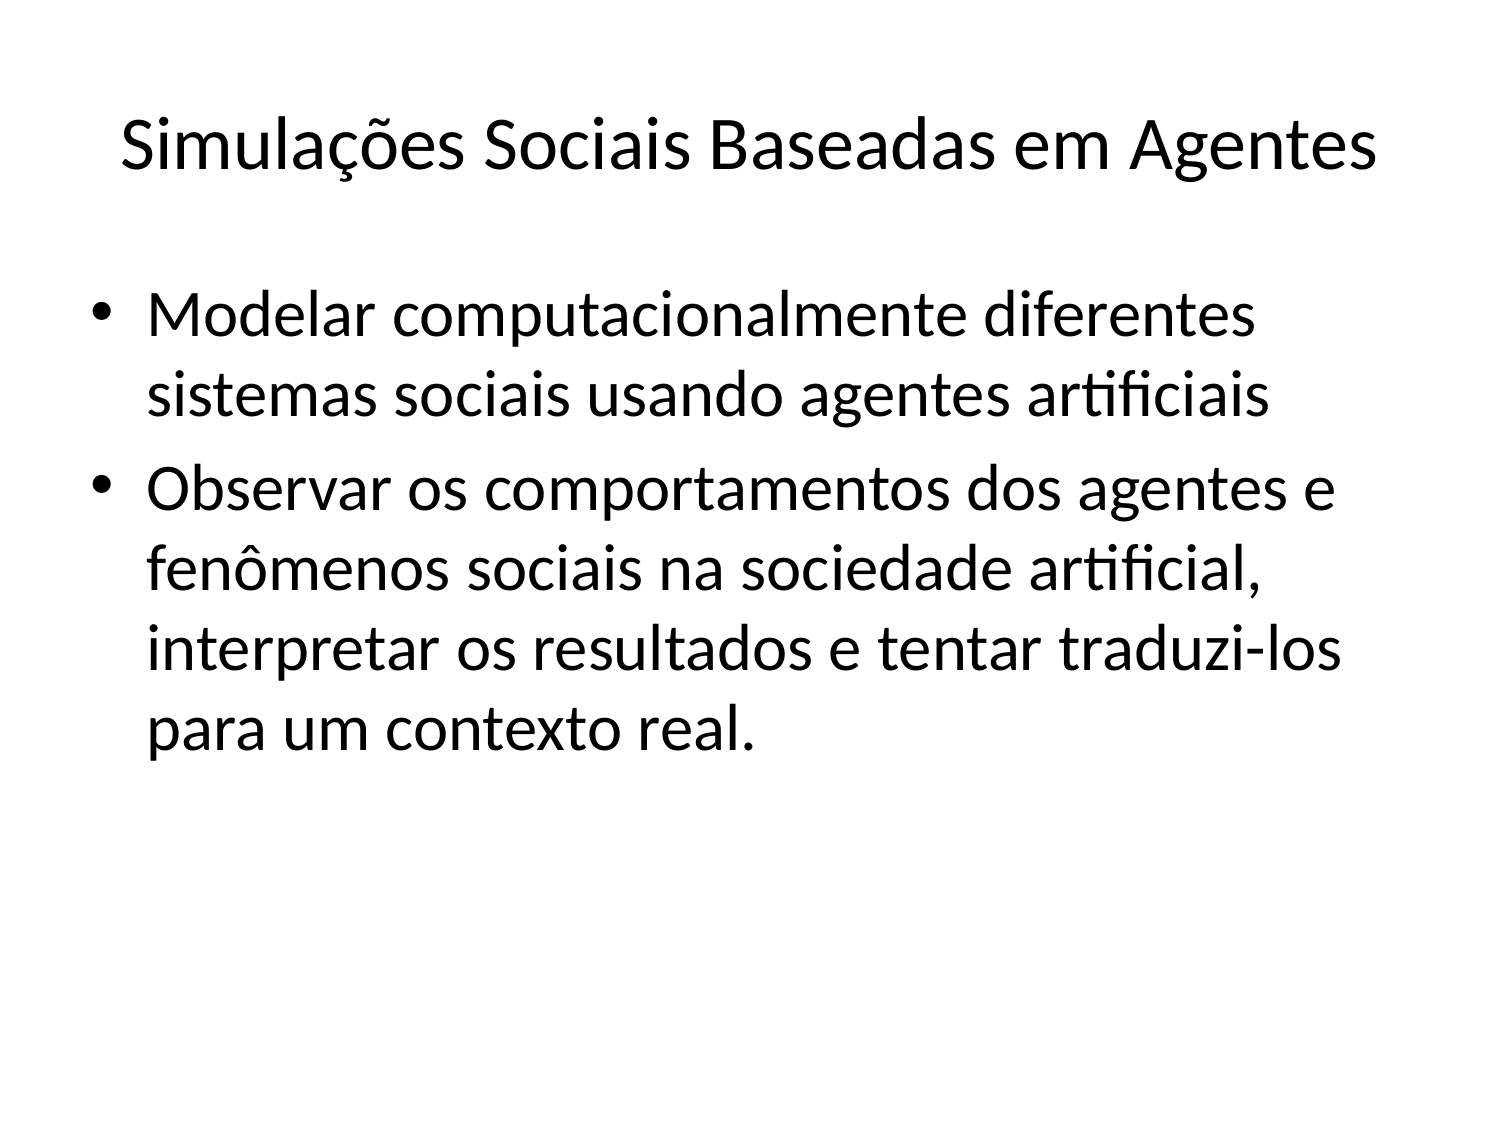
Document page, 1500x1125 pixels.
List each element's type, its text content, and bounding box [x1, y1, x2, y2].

title Simulações Sociais Baseadas em Agentes [75, 45, 1425, 233]
list Modelar computacionalmente diferentes sistemas sociais usando agentes artificiais Observar os comportamentos dos agentes e fenômenos sociais na sociedade artificial, interpretar os resultados e tentar traduzi-los para um contexto real. [75, 262, 1425, 1005]
